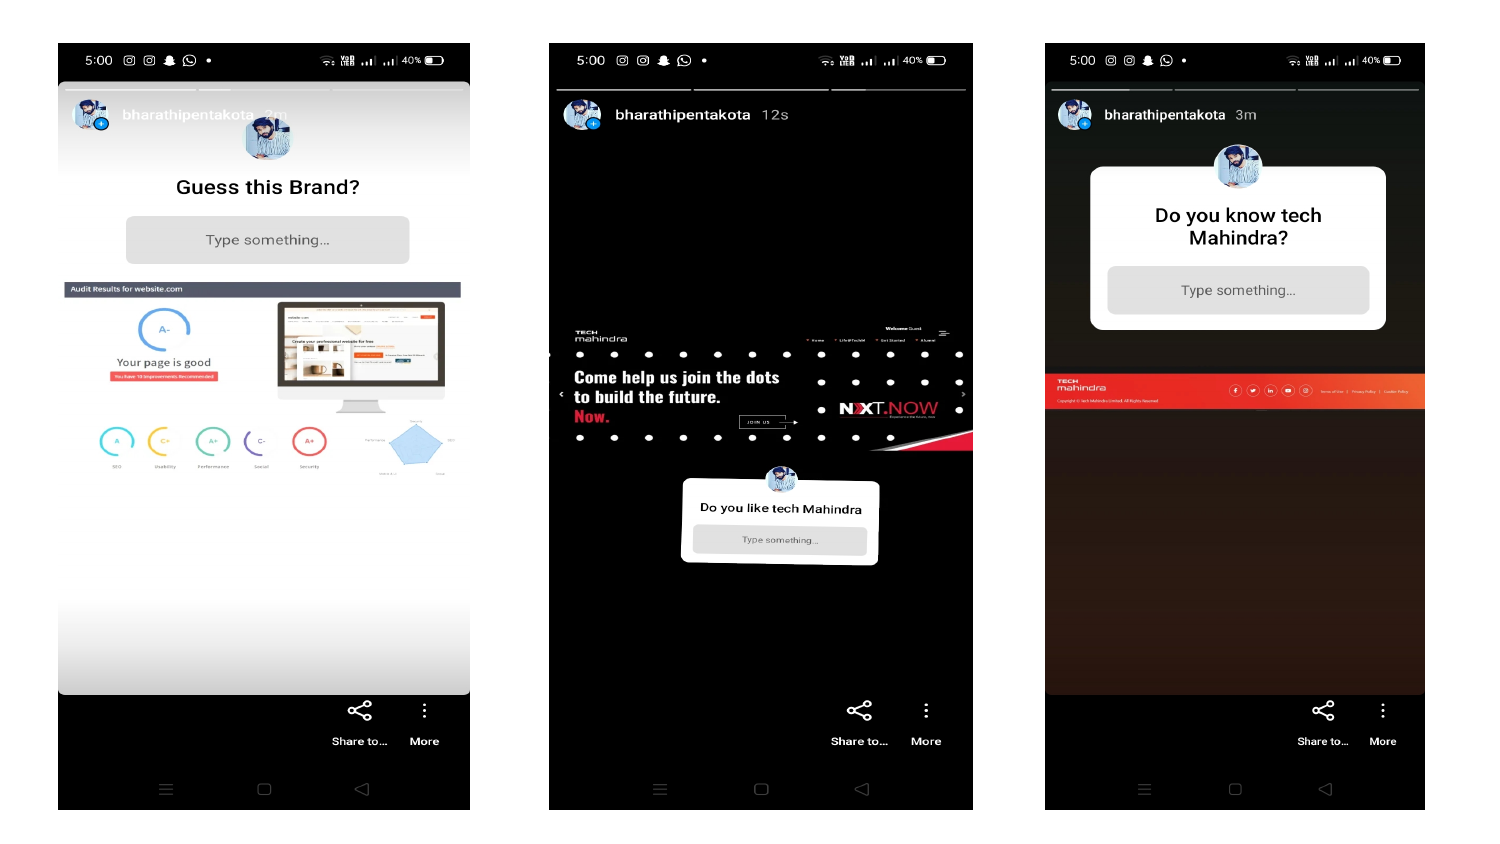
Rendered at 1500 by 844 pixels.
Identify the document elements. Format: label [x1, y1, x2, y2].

picture [1045, 43, 1426, 810]
picture [549, 43, 973, 810]
picture [58, 43, 471, 810]
